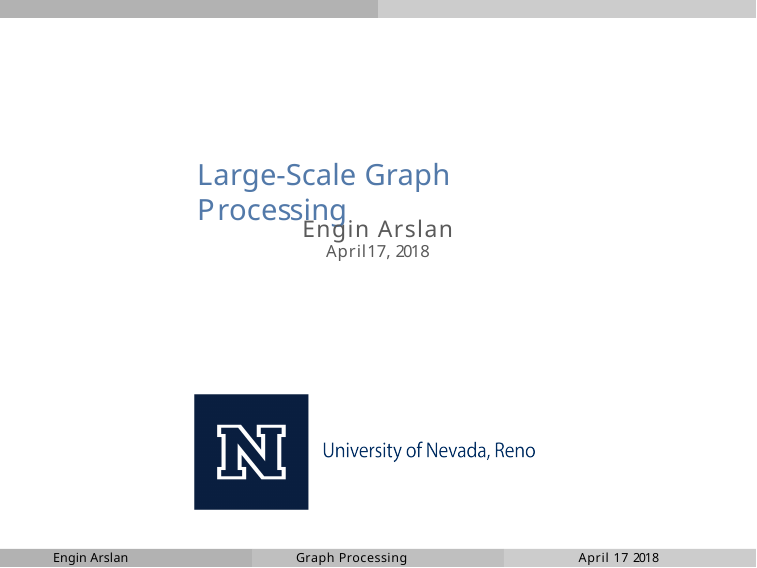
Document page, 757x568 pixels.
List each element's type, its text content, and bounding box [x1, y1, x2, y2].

text_box April 17 2018 [576, 549, 675, 565]
text_box [252, 548, 503, 567]
footer Engin Arslan [51, 549, 201, 567]
text_box [0, 548, 252, 567]
text_box Engin Arslan April17, 2018 [233, 214, 523, 262]
picture [193, 394, 536, 510]
text_box Large-Scale Graph Processing [195, 156, 561, 227]
slide_number Graph Processing [294, 549, 462, 567]
text_box [503, 548, 756, 567]
